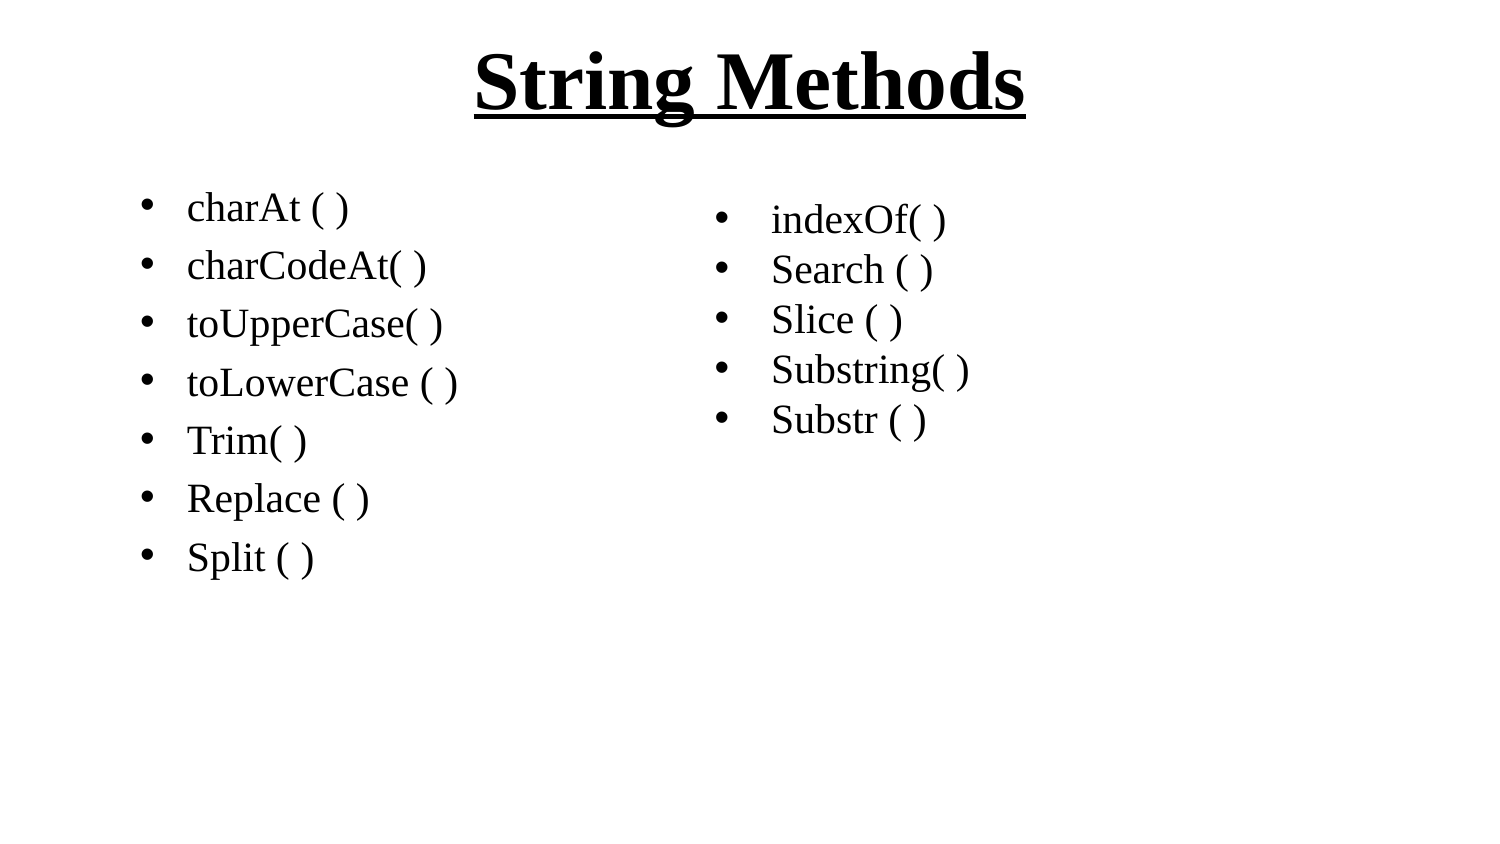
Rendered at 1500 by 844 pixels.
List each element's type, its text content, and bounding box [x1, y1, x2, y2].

text_box indexOf( ) Search ( ) Slice ( ) Substring( ) Substr ( ) [699, 184, 1450, 450]
list charAt ( ) charCodeAt( ) toUpperCase( ) toLowerCase ( ) Trim( ) Replace ( ) Split ( ) [125, 171, 1125, 747]
title String Methods [75, 6, 1425, 147]
